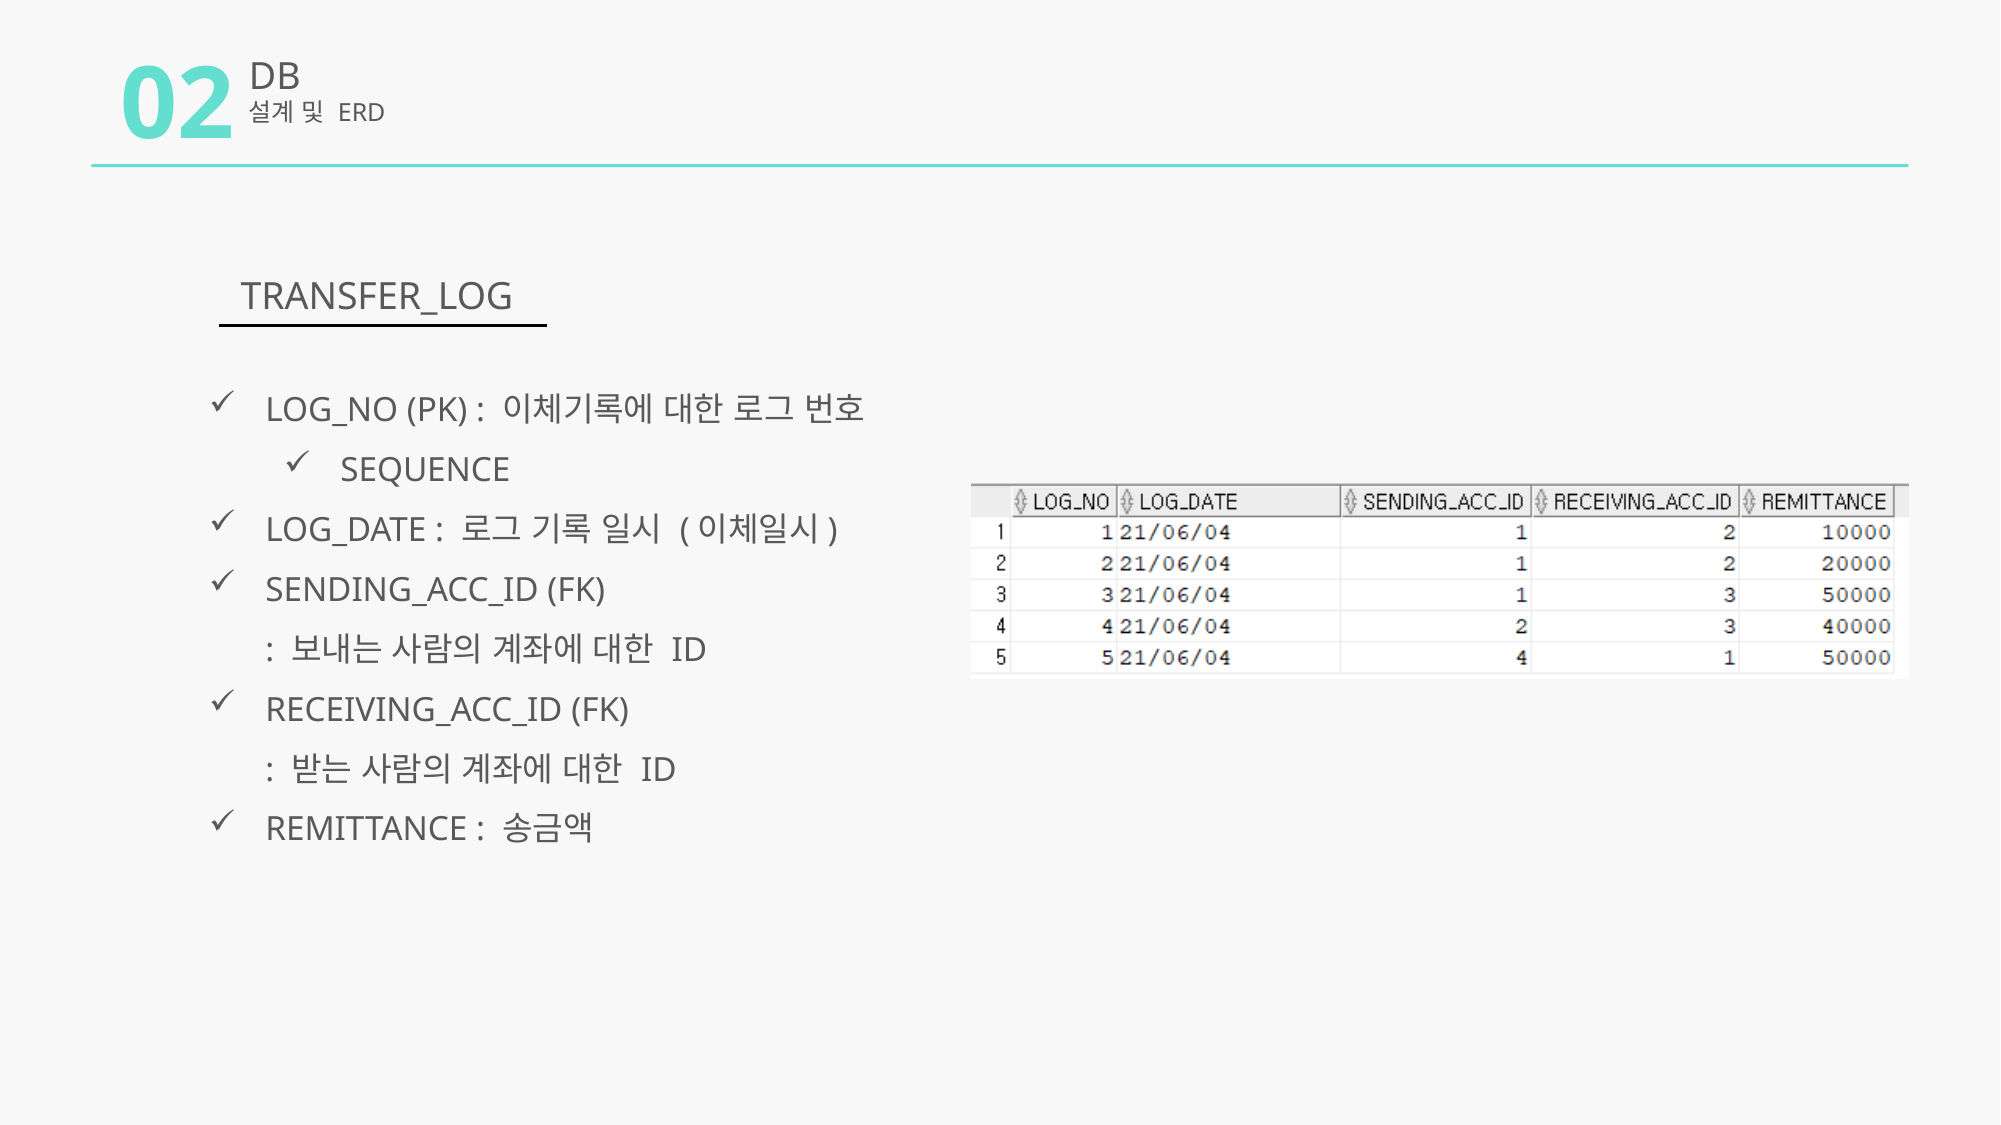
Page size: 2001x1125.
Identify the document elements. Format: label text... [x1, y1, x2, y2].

picture [971, 483, 1909, 679]
text_box [219, 259, 1430, 356]
text_box [90, 163, 105, 168]
text_box LOG_NO (PK) : 이체기록에 대한 로그 번호 SEQUENCE LOG_DATE : 로그 기록 일시 (이체일시) SENDING_ACC_ID (FK) : 보내는 사람의 계좌에 대한 ID RECEIVING_ACC_ID (FK) : 받는 사람의 계좌에 대한 ID REMITTANCE : 송금액 [194, 361, 1578, 915]
text_box [759, 163, 1909, 168]
text_box TRANSFER_LOG [207, 264, 547, 325]
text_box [105, 30, 759, 168]
